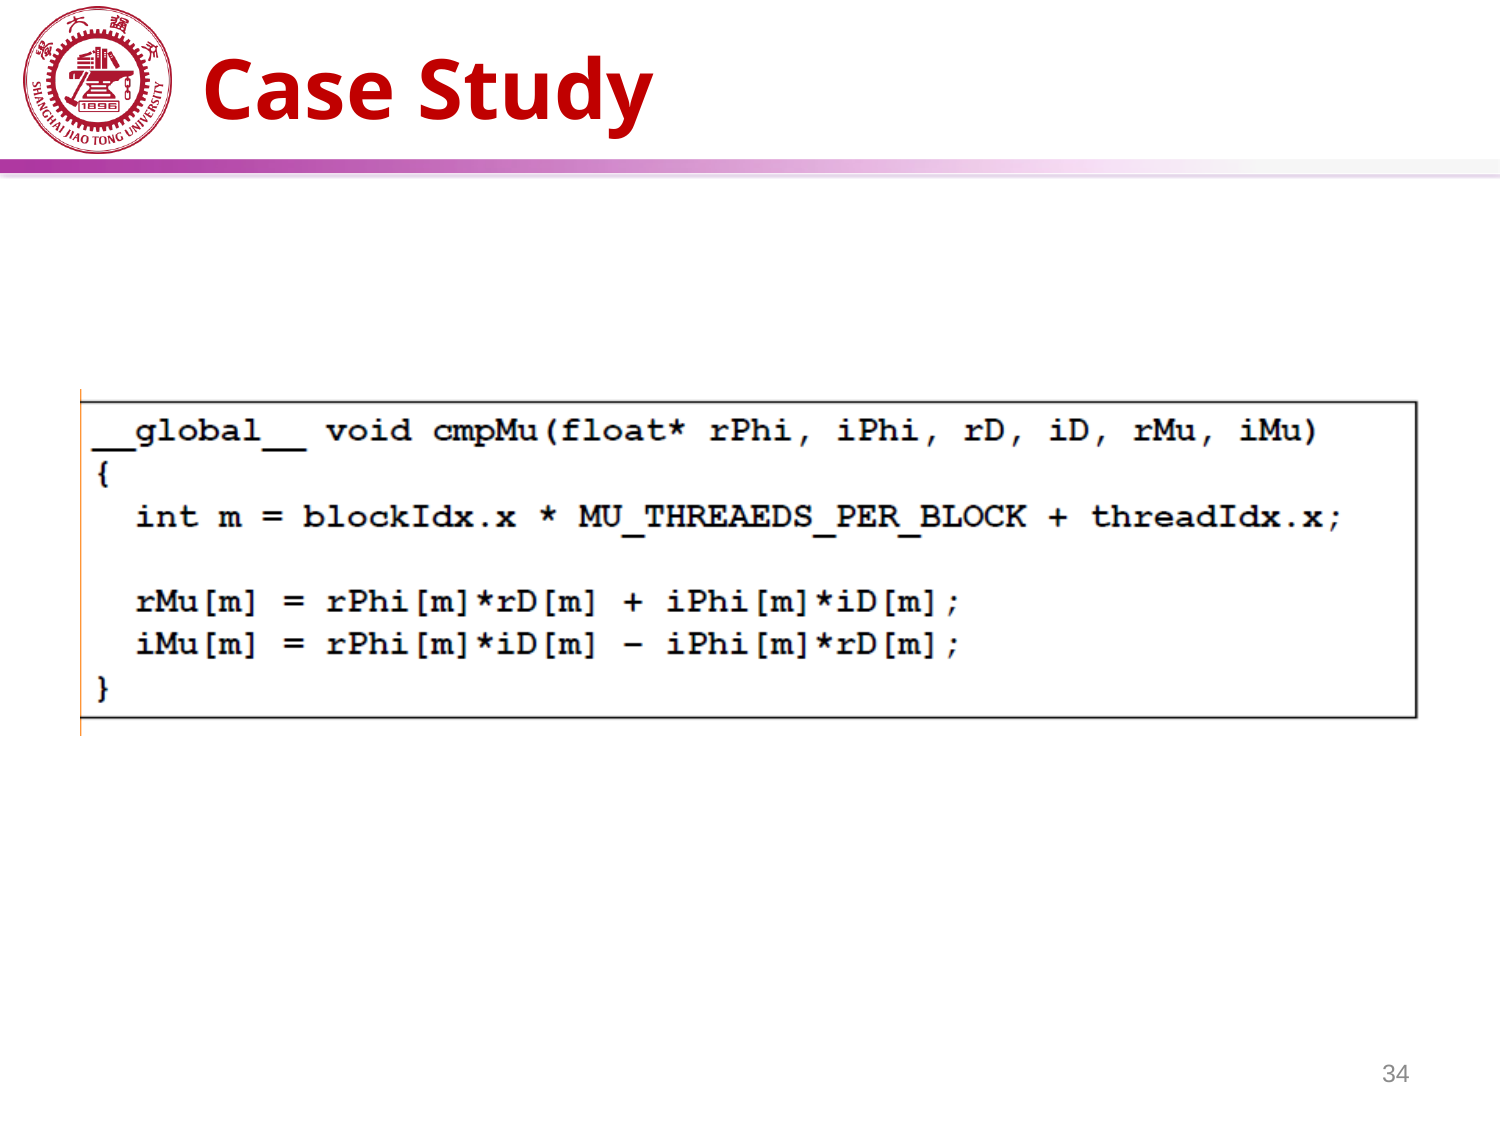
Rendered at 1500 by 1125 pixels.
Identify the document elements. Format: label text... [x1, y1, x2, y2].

slide_number 34 [1074, 1042, 1425, 1103]
picture [80, 389, 1420, 736]
picture [0, 6, 1500, 179]
title Case Study [186, 0, 1472, 172]
